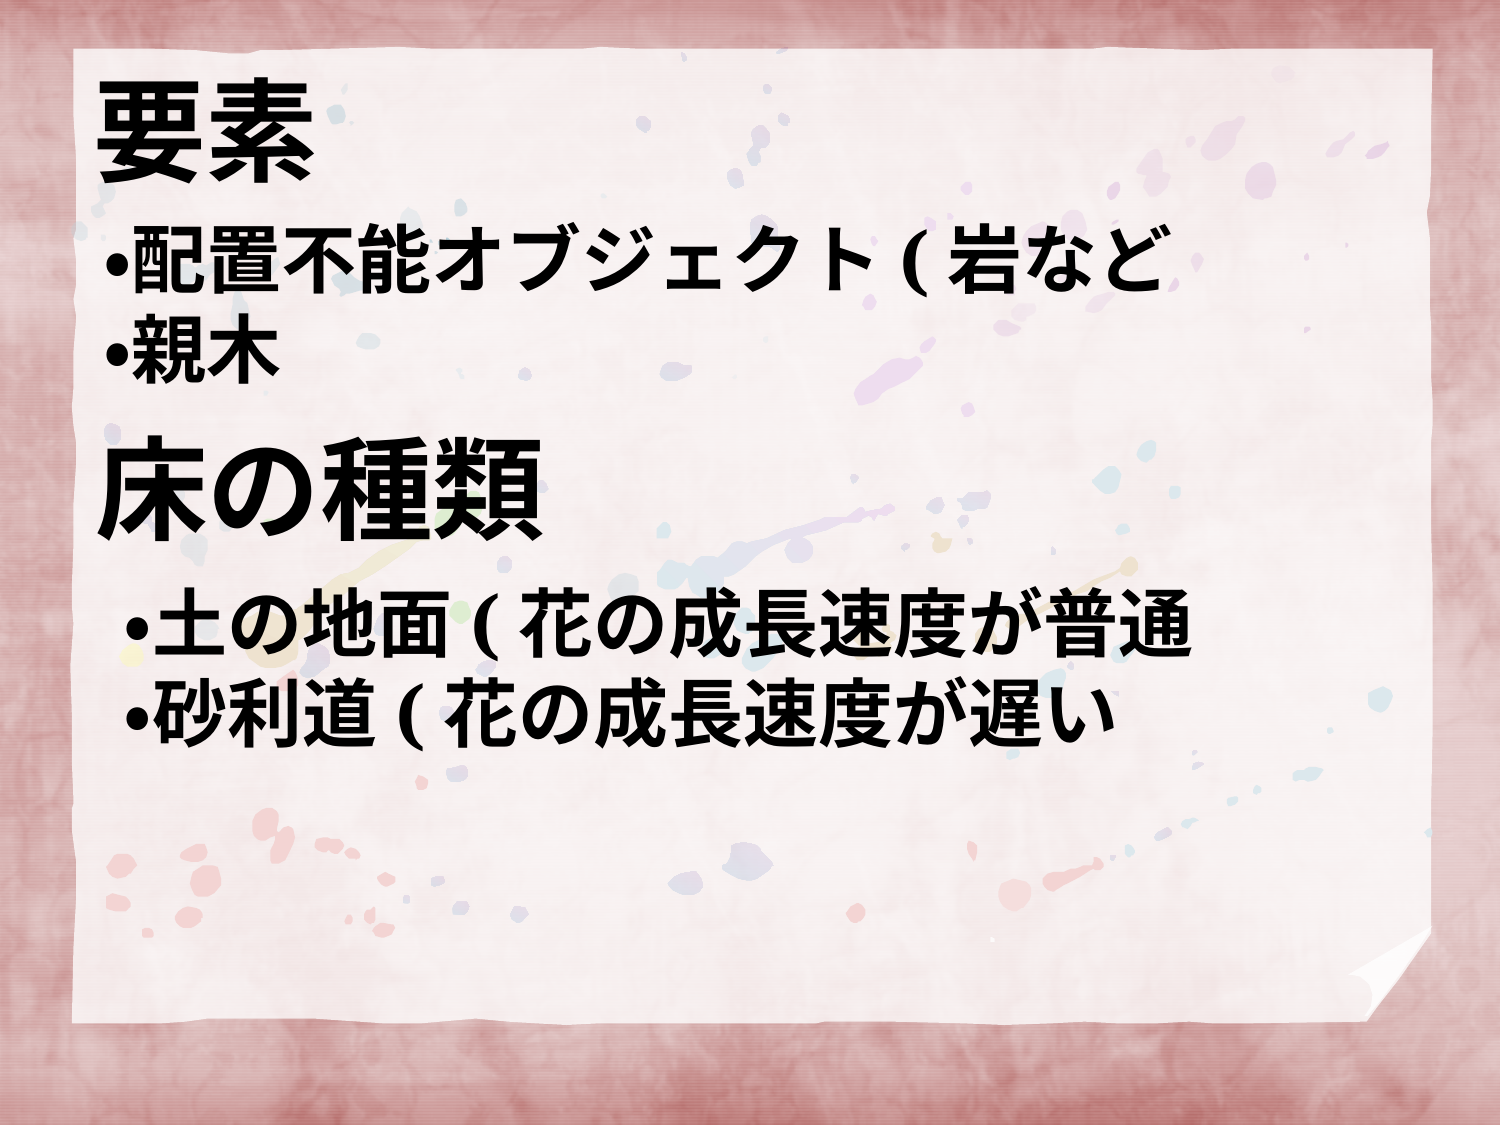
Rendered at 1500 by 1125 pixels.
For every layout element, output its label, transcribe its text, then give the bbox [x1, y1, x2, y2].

text_box ・土の地面(花の成長速度が普通 ・砂利道(花の成長速度が遅い [108, 568, 1209, 764]
text_box 床の種類 [79, 410, 561, 561]
text_box 要素 [78, 53, 334, 204]
text_box ・配置不能オブジェクト(岩など ・親木 [88, 204, 1188, 400]
